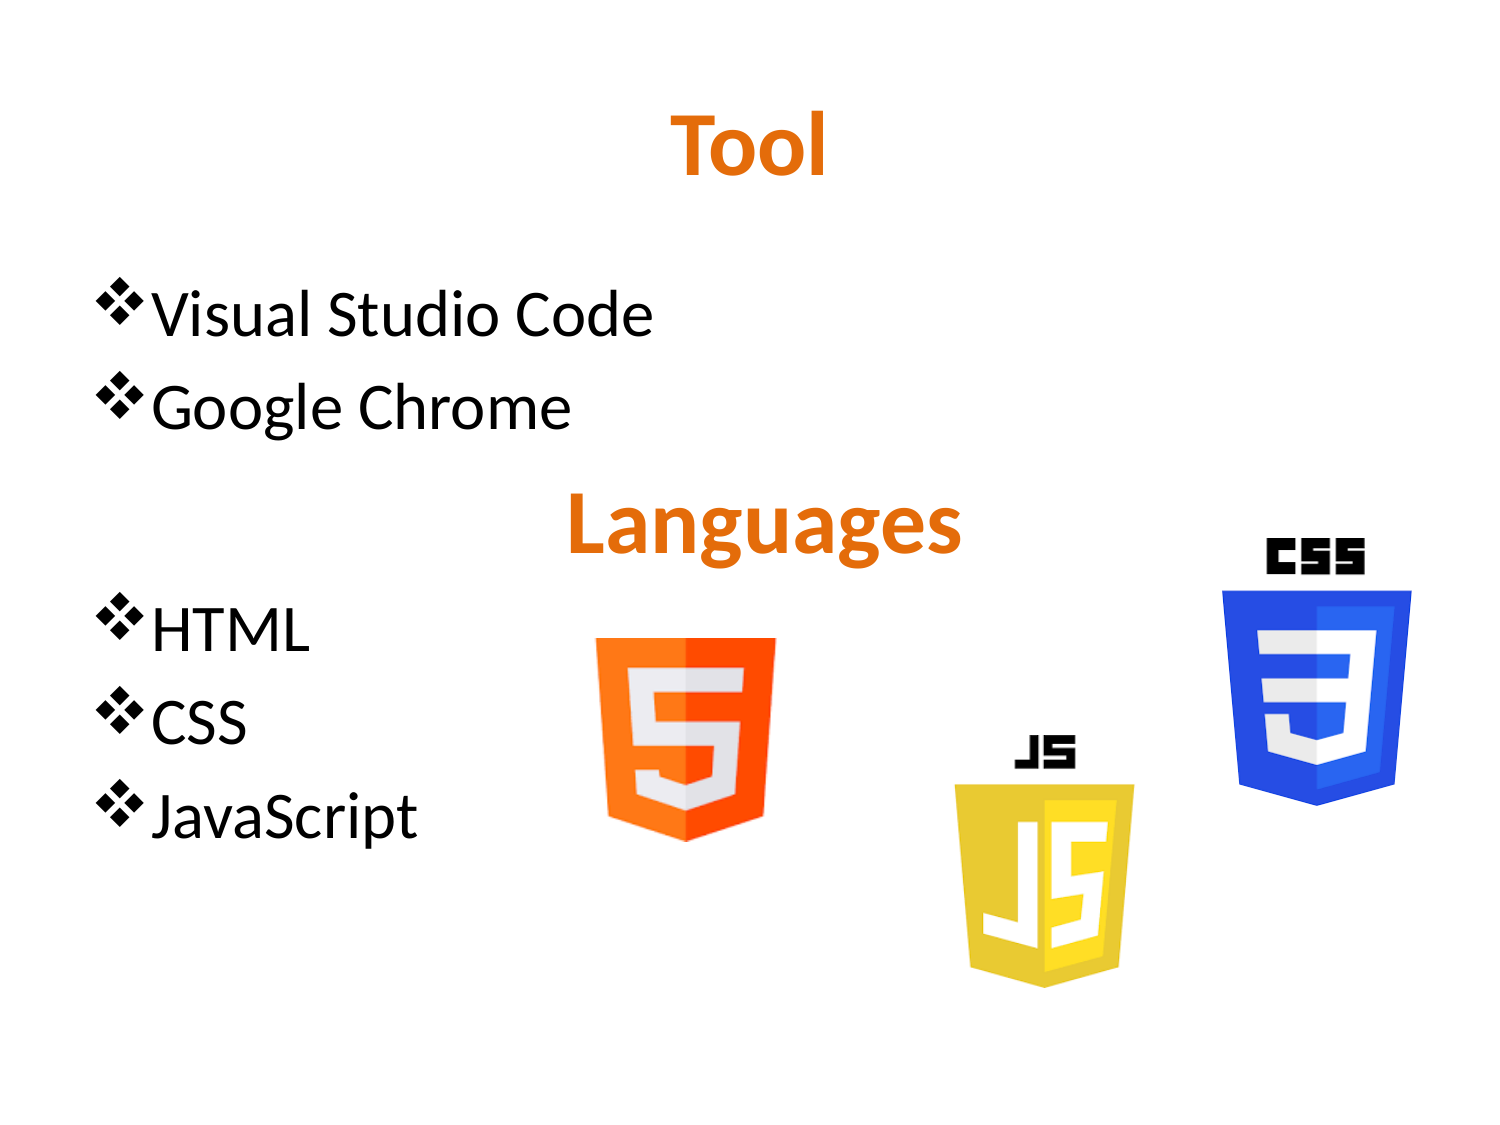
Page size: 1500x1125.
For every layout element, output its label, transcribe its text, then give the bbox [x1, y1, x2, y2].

picture [918, 735, 1171, 988]
list Visual Studio Code Google Chrome Languages HTML CSS JavaScript [75, 262, 1425, 1005]
picture [584, 637, 788, 842]
title Tool [75, 45, 1425, 233]
picture [1222, 538, 1412, 807]
